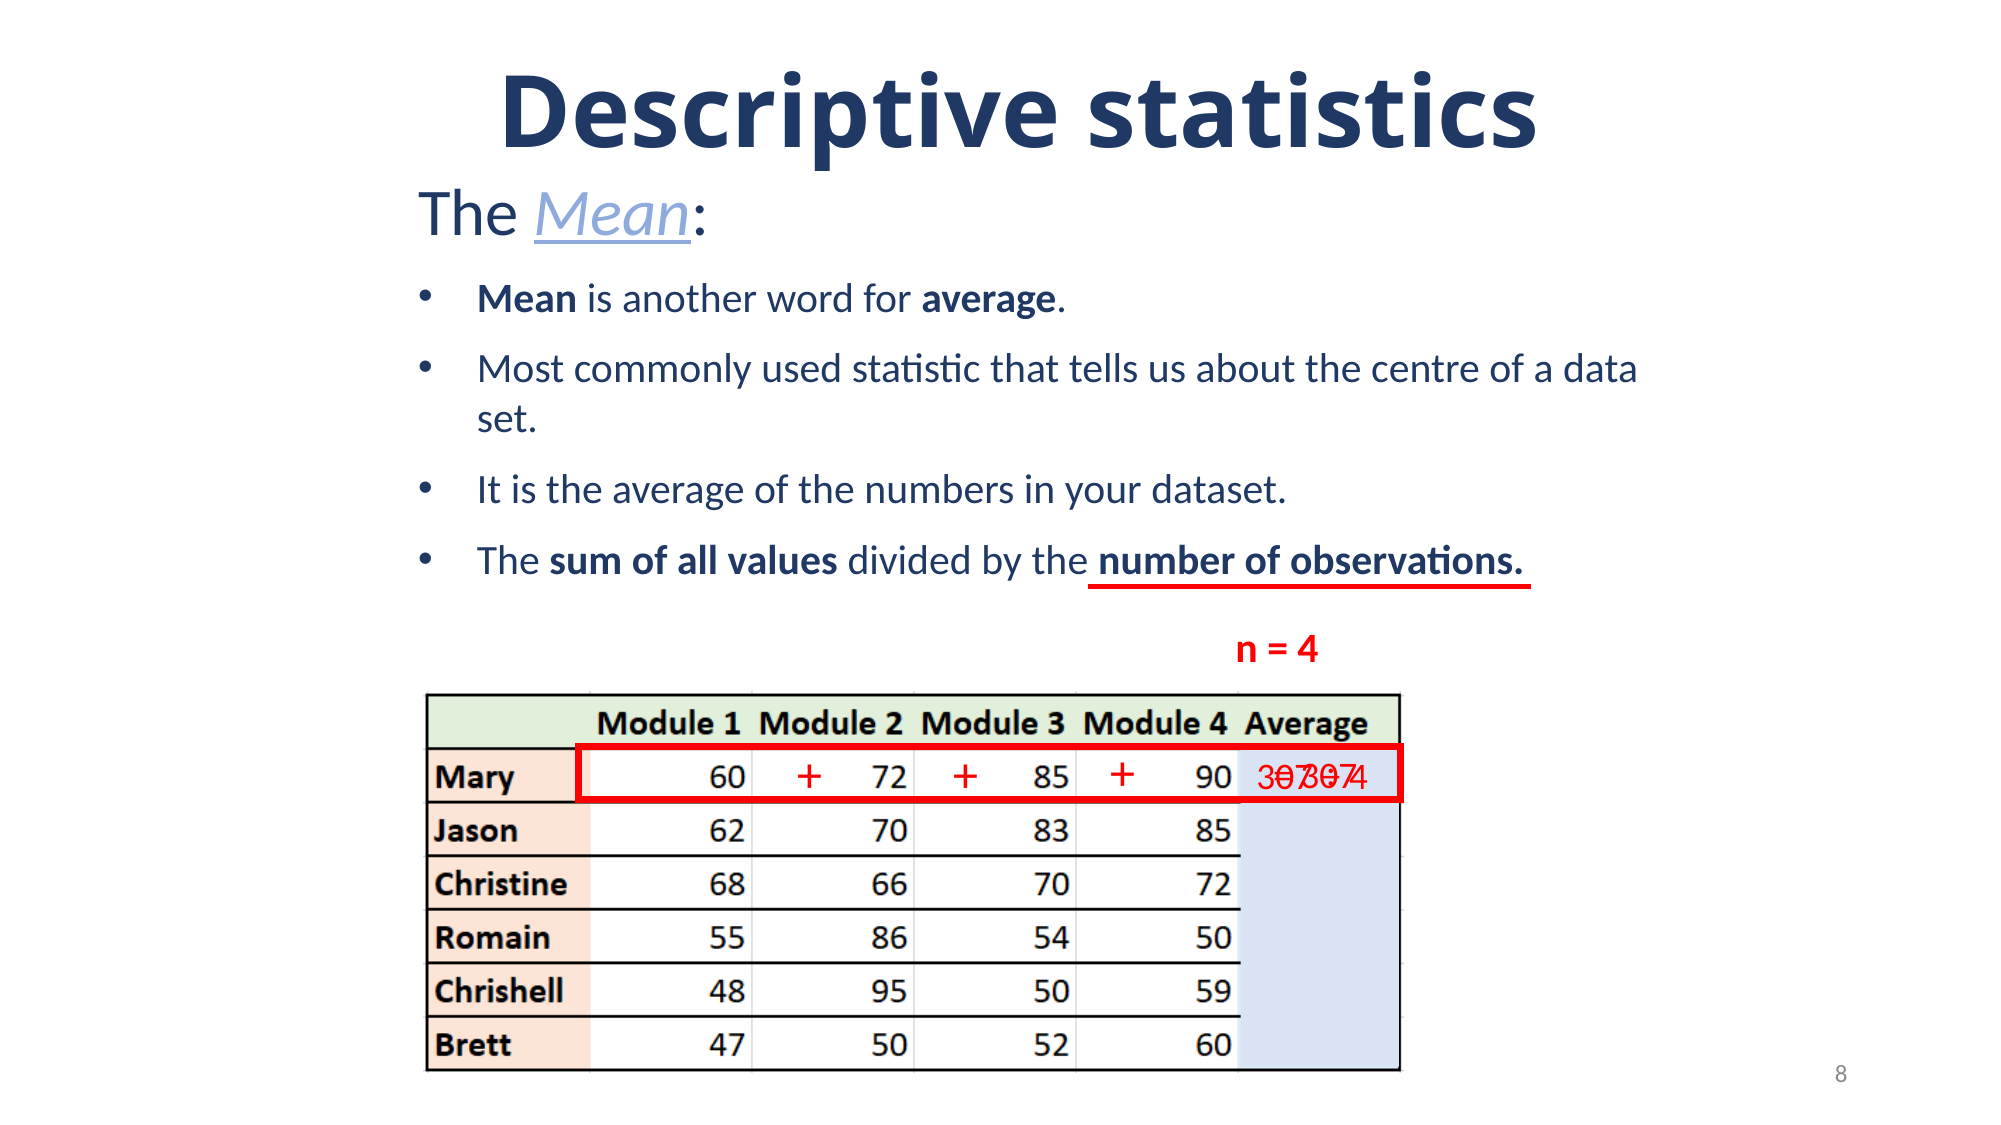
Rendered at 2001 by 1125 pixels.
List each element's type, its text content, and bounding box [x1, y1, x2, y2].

slide_number 8 [1412, 1042, 1863, 1103]
picture [423, 691, 1404, 1073]
title Descriptive statistics [310, 40, 1728, 189]
list The Mean: Mean is another word for average. Most commonly used statistic that tells us about the centre of a data set. It is the average of the numbers in your dataset. The sum of all values divided by the number of observations. [403, 170, 1690, 778]
text_box n = 4 [1212, 613, 1342, 679]
